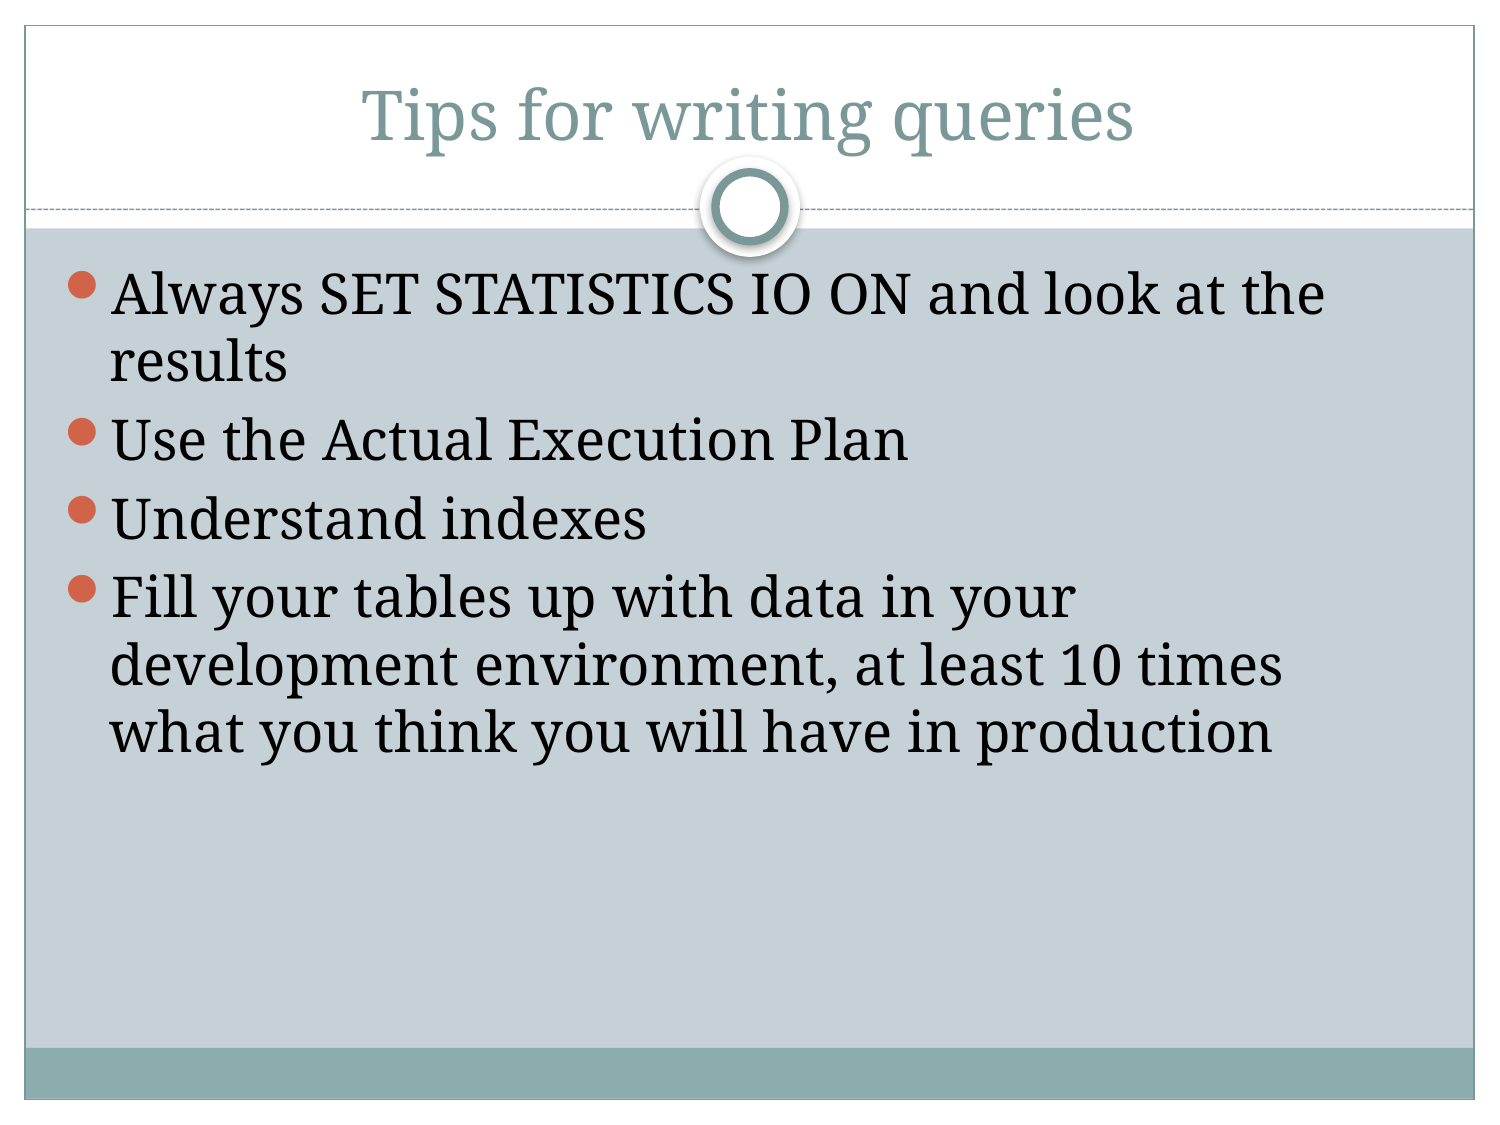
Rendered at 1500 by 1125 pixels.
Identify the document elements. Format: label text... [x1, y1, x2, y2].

title Tips for writing queries [49, 37, 1450, 162]
list Always SET STATISTICS IO ON and look at the results Use the Actual Execution Plan Understand indexes Fill your tables up with data in your development environment, at least 10 times what you think you will have in production [49, 250, 1445, 1001]
